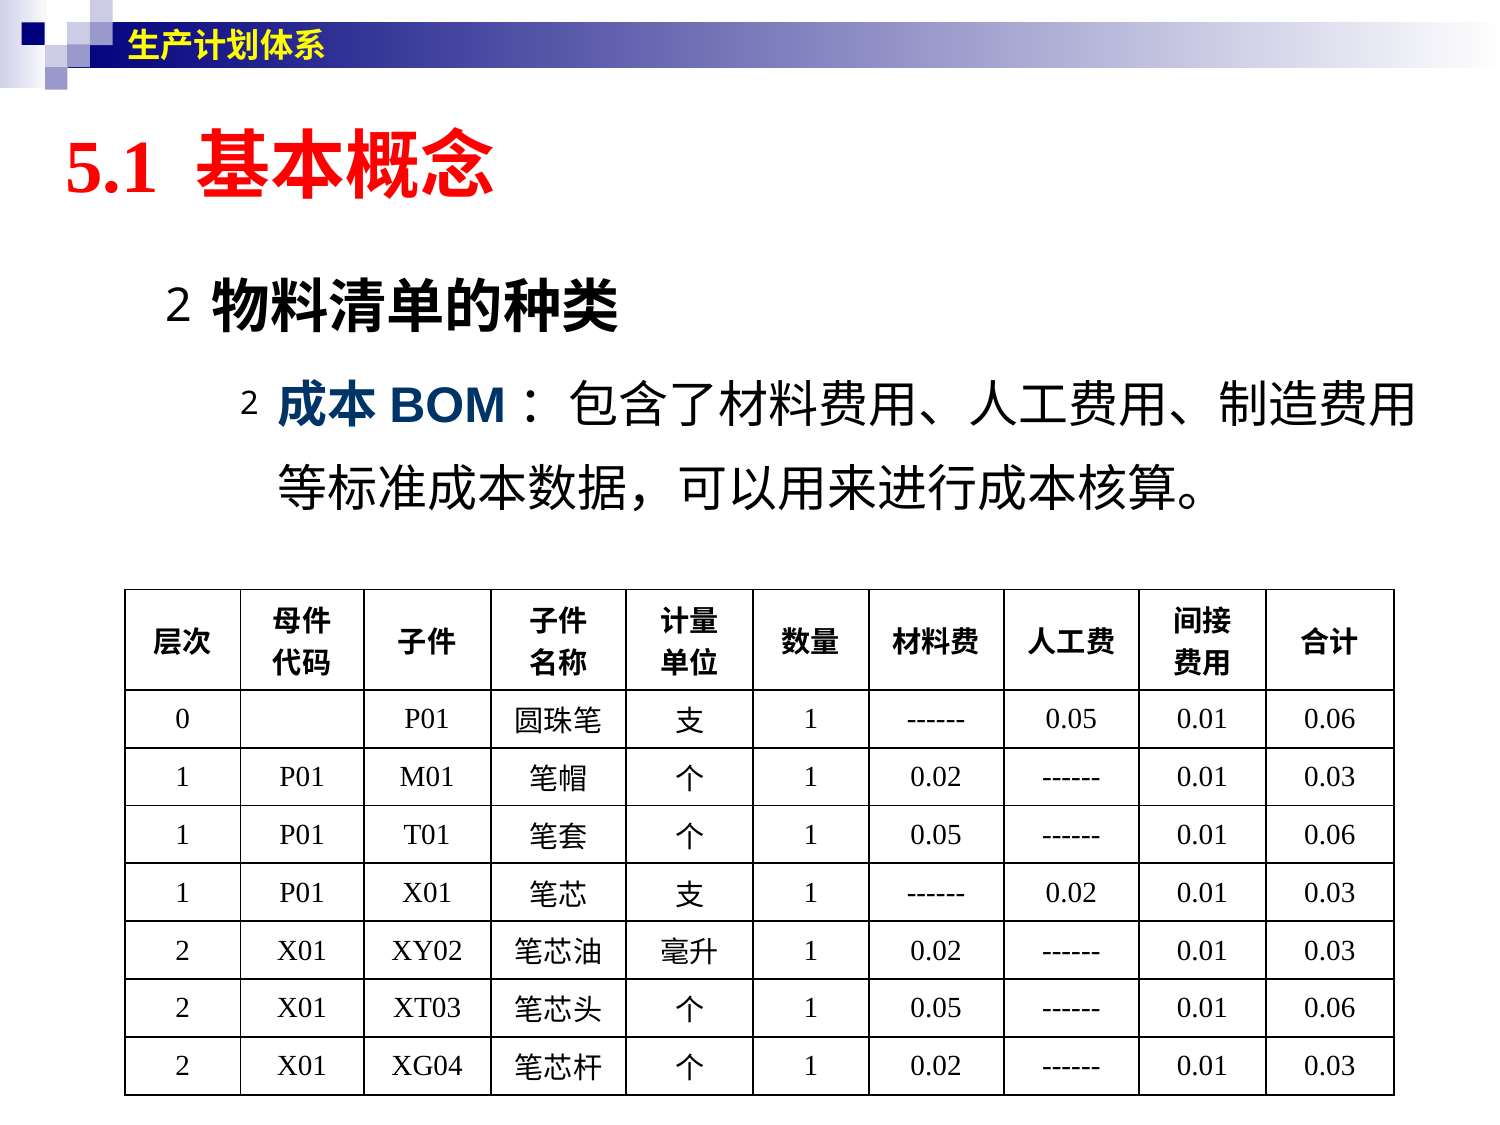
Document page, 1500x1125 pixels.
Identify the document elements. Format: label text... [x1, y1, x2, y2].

table_cell T01 [365, 806, 490, 862]
table_cell 2 [126, 1038, 240, 1094]
table_cell 个 [627, 1038, 752, 1094]
table_cell 1 [754, 749, 868, 805]
table_cell [241, 691, 363, 747]
table_cell ------ [1005, 806, 1138, 862]
table_cell 0.03 [1267, 1038, 1393, 1094]
table_cell 1 [754, 980, 868, 1036]
table_cell 个 [627, 806, 752, 862]
table_cell P01 [241, 749, 363, 805]
table_cell 0.01 [1140, 922, 1265, 978]
table_cell 0.01 [1140, 864, 1265, 920]
table_cell 1 [126, 864, 240, 920]
table_cell 2 [126, 922, 240, 978]
table_cell ------ [870, 864, 1003, 920]
table_cell 0.01 [1140, 806, 1265, 862]
table_cell P01 [365, 691, 490, 747]
table_cell 1 [126, 806, 240, 862]
table_cell M01 [365, 749, 490, 805]
table_cell 个 [627, 980, 752, 1036]
table_cell 笔芯杆 [492, 1038, 625, 1094]
table_header 计量 单位 [627, 590, 752, 689]
table_cell 0.03 [1267, 749, 1393, 805]
table_header 间接 费用 [1140, 590, 1265, 689]
table_cell ------ [870, 691, 1003, 747]
table_header 合计 [1267, 590, 1393, 689]
table_cell 0.05 [870, 980, 1003, 1036]
table_header 层次 [126, 590, 240, 689]
table_cell XY02 [365, 922, 490, 978]
table_cell 0.05 [870, 806, 1003, 862]
table_cell 0.02 [870, 749, 1003, 805]
table_header 母件 代码 [241, 590, 363, 689]
table_header 材料费 [870, 590, 1003, 689]
text_box 5.1 基本概念 [49, 112, 1400, 213]
table_cell 笔套 [492, 806, 625, 862]
table_cell P01 [241, 864, 363, 920]
table_cell 0.03 [1267, 864, 1393, 920]
table_header 数量 [754, 590, 868, 689]
table_cell 支 [627, 864, 752, 920]
table_cell X01 [241, 922, 363, 978]
table_cell 圆珠笔 [492, 691, 625, 747]
table_cell X01 [365, 864, 490, 920]
table_cell ------ [1005, 1038, 1138, 1094]
table_cell 1 [754, 806, 868, 862]
table_cell 0.01 [1140, 691, 1265, 747]
table_cell 0 [126, 691, 240, 747]
table_cell 1 [754, 864, 868, 920]
table_cell 2 [126, 980, 240, 1036]
table_cell 支 [627, 691, 752, 747]
table_cell 0.06 [1267, 691, 1393, 747]
table_cell 1 [754, 691, 868, 747]
table_cell X01 [241, 1038, 363, 1094]
table_cell 0.06 [1267, 980, 1393, 1036]
table_cell 笔芯 [492, 864, 625, 920]
table_cell ------ [1005, 749, 1138, 805]
table_cell 0.01 [1140, 749, 1265, 805]
table_header 人工费 [1005, 590, 1138, 689]
table_cell 0.01 [1140, 1038, 1265, 1094]
table_cell ------ [1005, 922, 1138, 978]
table_cell X01 [241, 980, 363, 1036]
table_cell 0.05 [1005, 691, 1138, 747]
table_cell 笔帽 [492, 749, 625, 805]
table_cell 0.02 [870, 1038, 1003, 1094]
table_cell P01 [241, 806, 363, 862]
table_header 子件 名称 [492, 590, 625, 689]
table_cell 笔芯油 [492, 922, 625, 978]
table_cell 0.02 [870, 922, 1003, 978]
table_cell XG04 [365, 1038, 490, 1094]
table_cell ------ [1005, 980, 1138, 1036]
table_header 子件 [365, 590, 490, 689]
table_cell 个 [627, 749, 752, 805]
text_box 生产计划体系 [112, 0, 1438, 88]
table_cell 毫升 [627, 922, 752, 978]
table_cell XT03 [365, 980, 490, 1036]
table_cell 1 [754, 922, 868, 978]
table_cell 1 [754, 1038, 868, 1094]
table_cell 0.02 [1005, 864, 1138, 920]
table_cell 1 [126, 749, 240, 805]
table_cell 笔芯头 [492, 980, 625, 1036]
list 物料清单的种类 成本BOM：包含了材料费用、人工费用、制造费用等标准成本数据，可以用来进行成本核算。 [75, 275, 1463, 525]
table_cell 0.03 [1267, 922, 1393, 978]
table_cell 0.01 [1140, 980, 1265, 1036]
table_cell 0.06 [1267, 806, 1393, 862]
